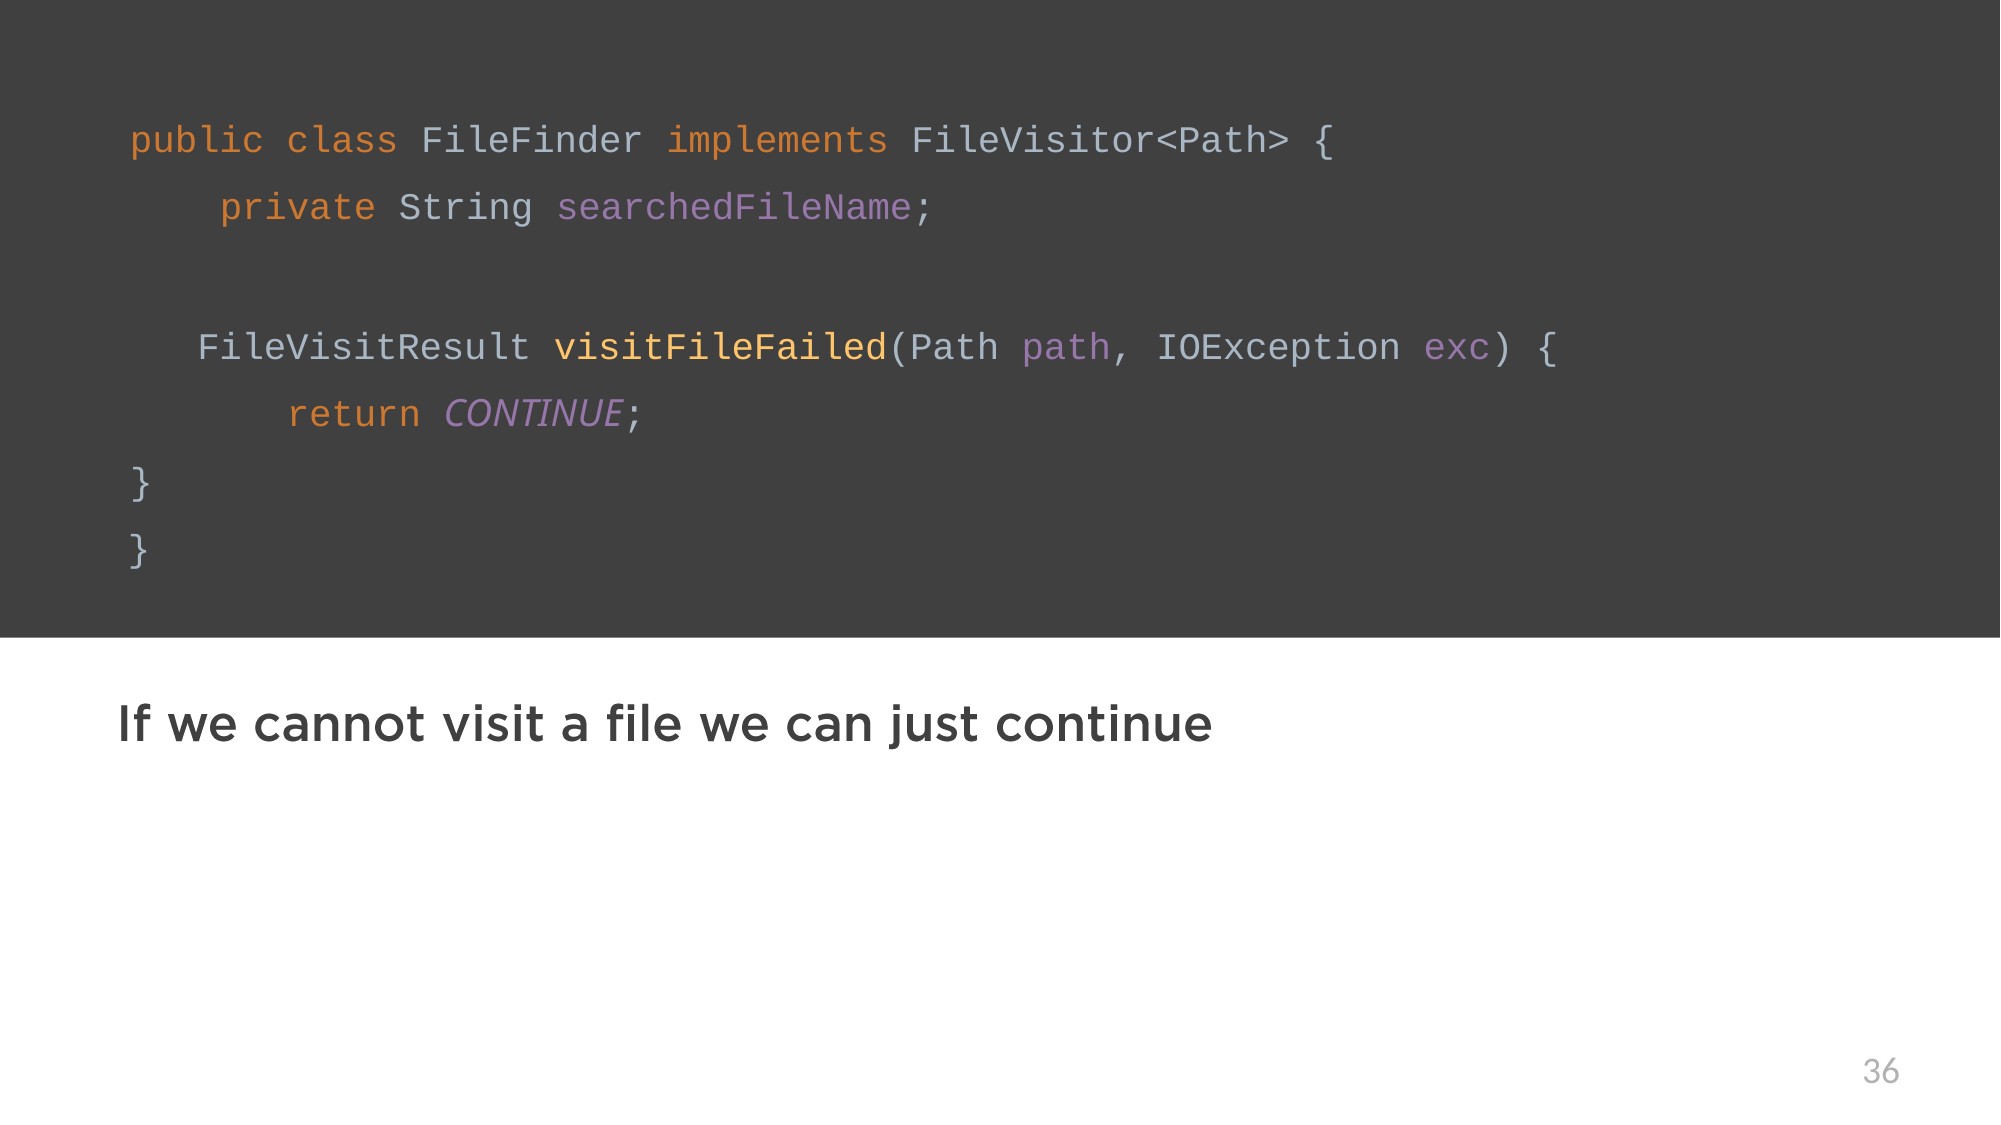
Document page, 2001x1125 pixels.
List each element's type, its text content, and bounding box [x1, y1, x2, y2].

slide_number 36 [1440, 1046, 1900, 1103]
text_box [0, 0, 2000, 638]
text_box public class FileFinder implements FileVisitor<Path> { private String searchedFileName; FileVisitResult visitFileFailed(Path path, IOException exc) { return CONTINUE; } } [127, 90, 1566, 570]
picture [115, 692, 1237, 753]
